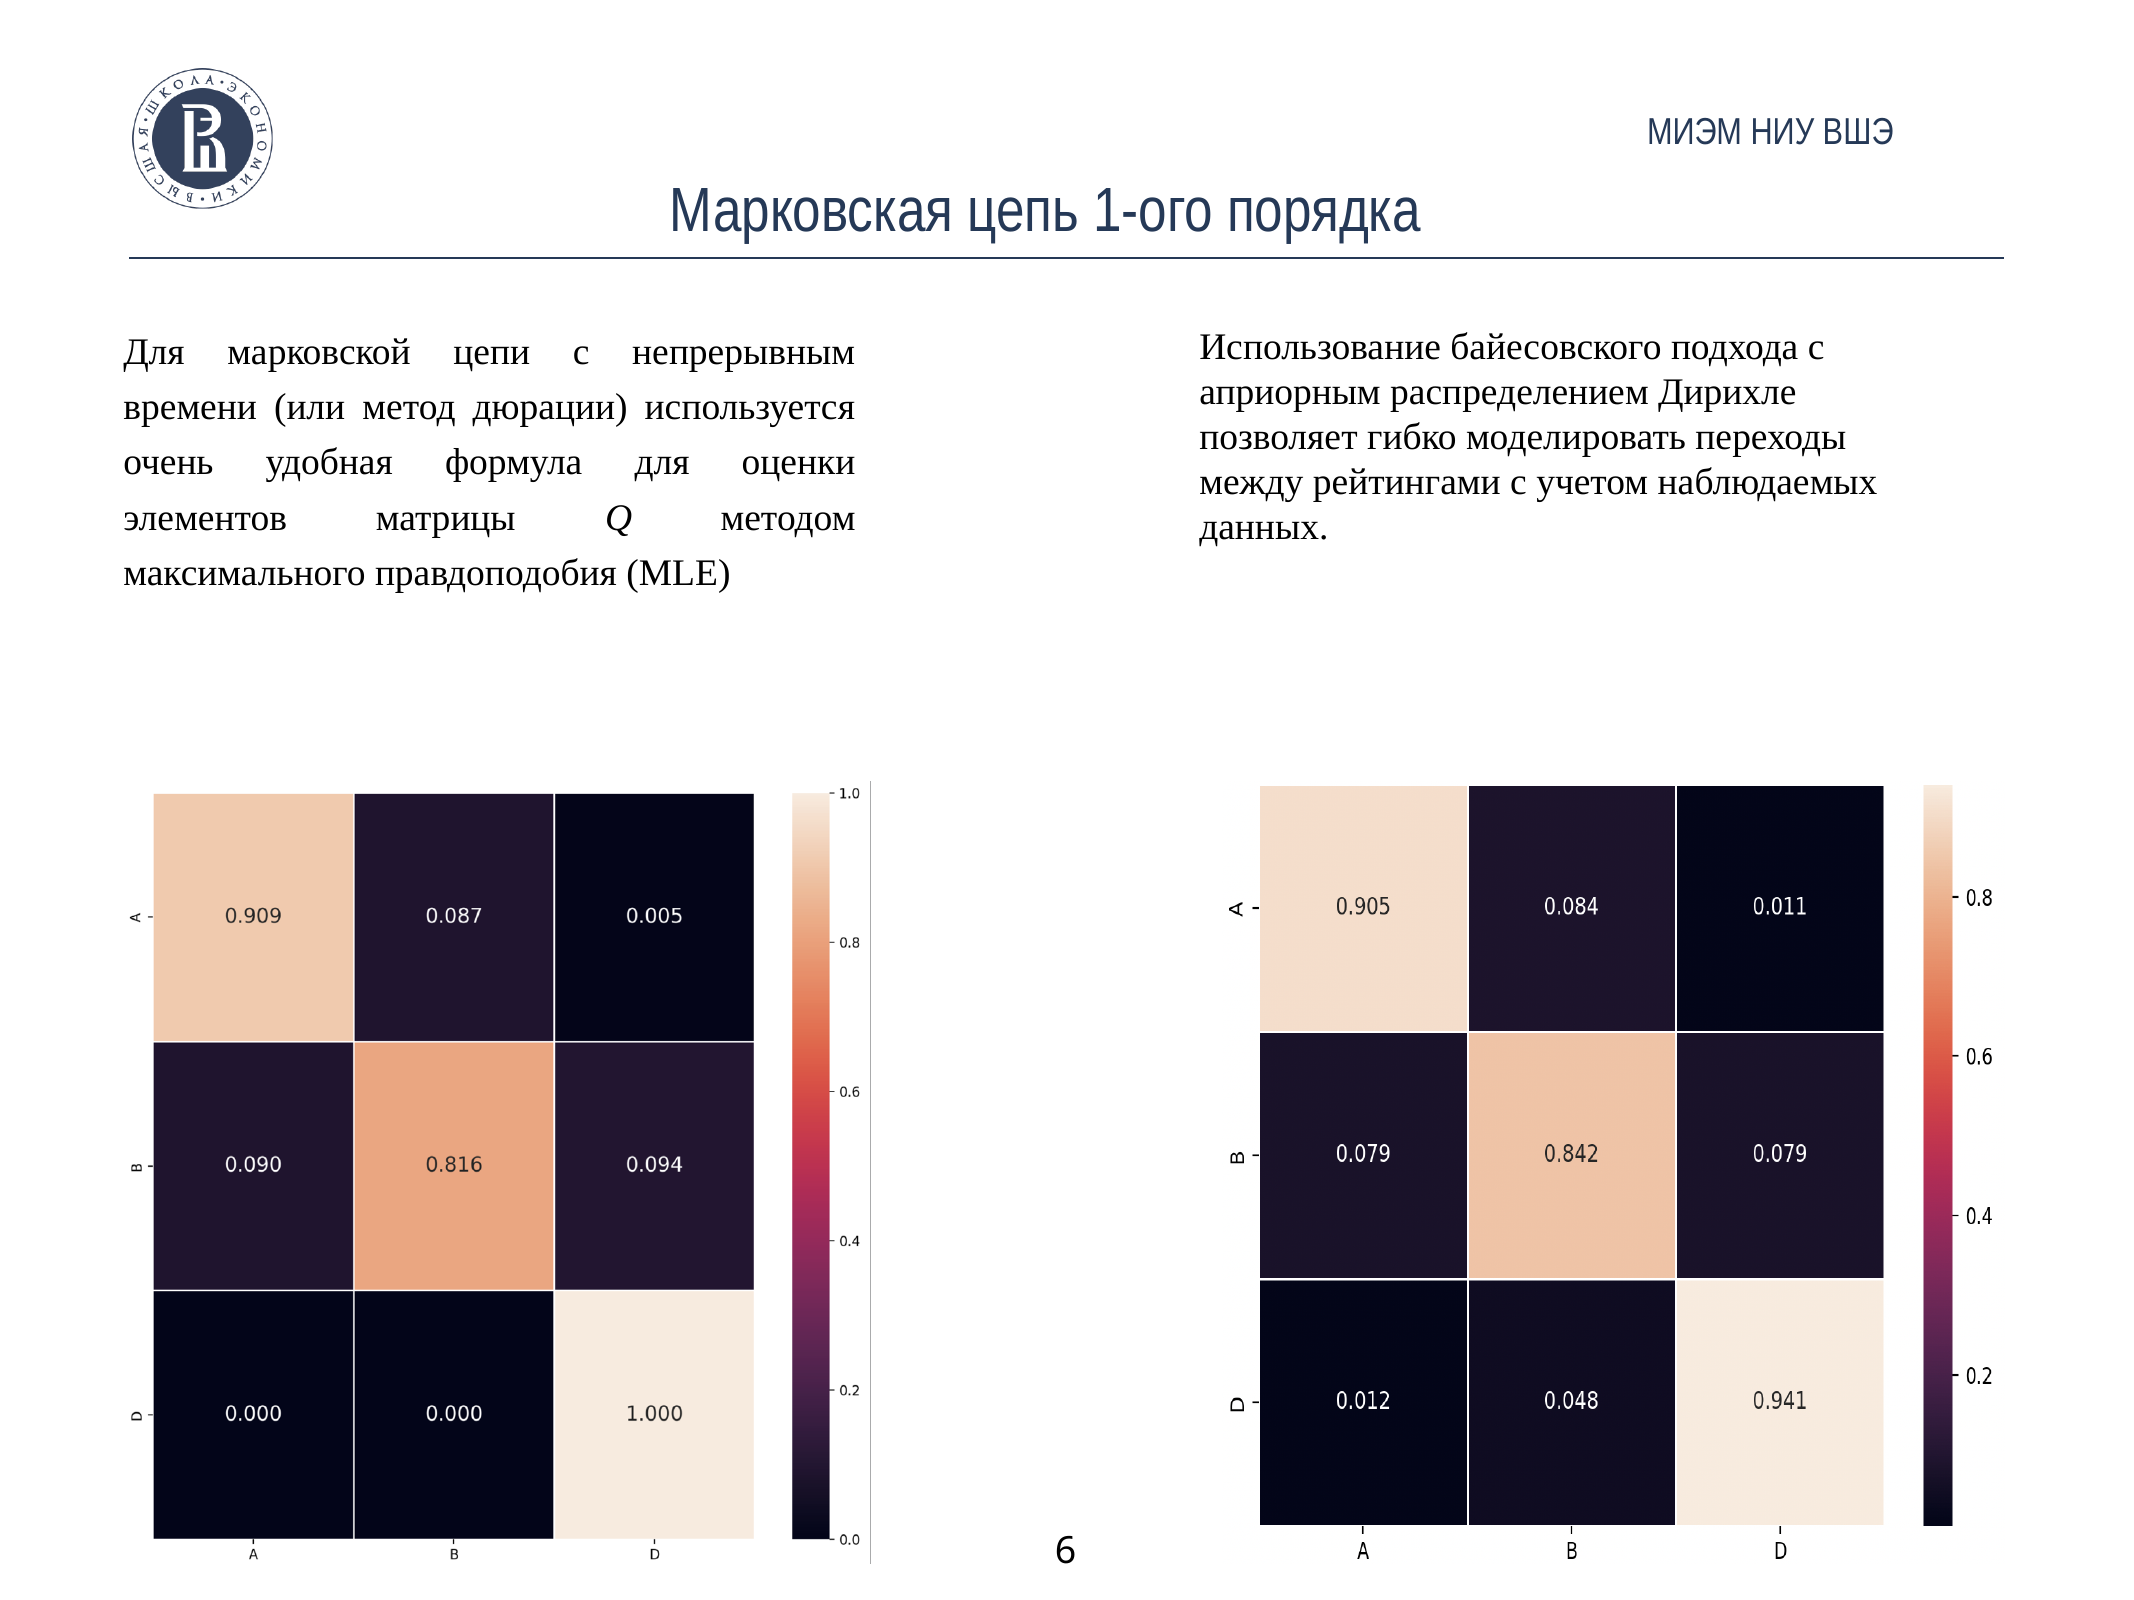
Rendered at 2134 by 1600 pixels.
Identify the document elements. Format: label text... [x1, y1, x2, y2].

picture [128, 781, 871, 1564]
picture [131, 68, 273, 209]
picture [1222, 781, 2005, 1564]
slide_number 6 [1035, 1517, 1096, 1581]
text_box МИЭМ НИУ ВШЭ [467, 98, 1902, 161]
text_box Марковская цепь 1-ого порядка [108, 160, 1984, 274]
